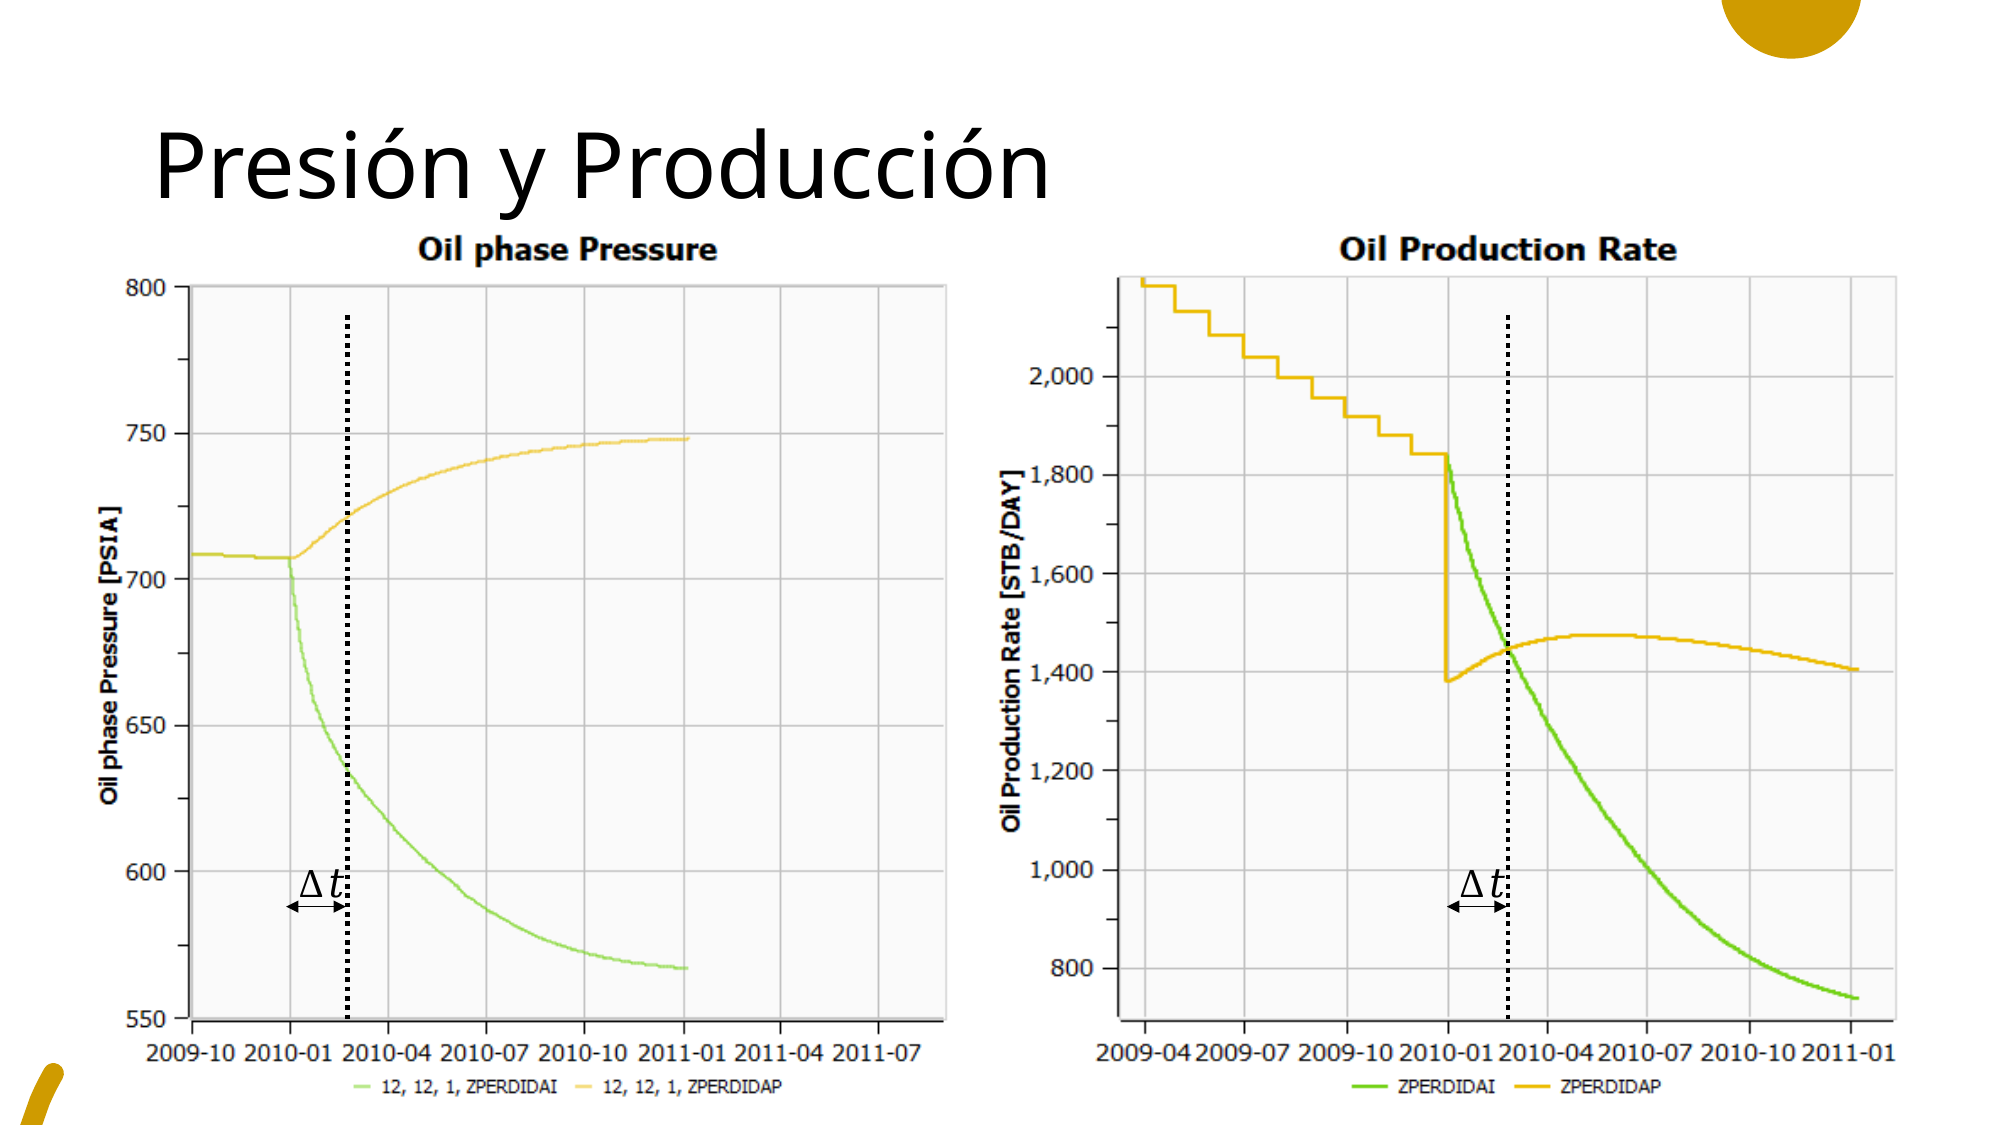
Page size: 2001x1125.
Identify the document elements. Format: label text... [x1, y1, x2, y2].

picture [992, 227, 1901, 1102]
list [92, 227, 949, 1102]
title Presión y Producción [137, 59, 1863, 278]
